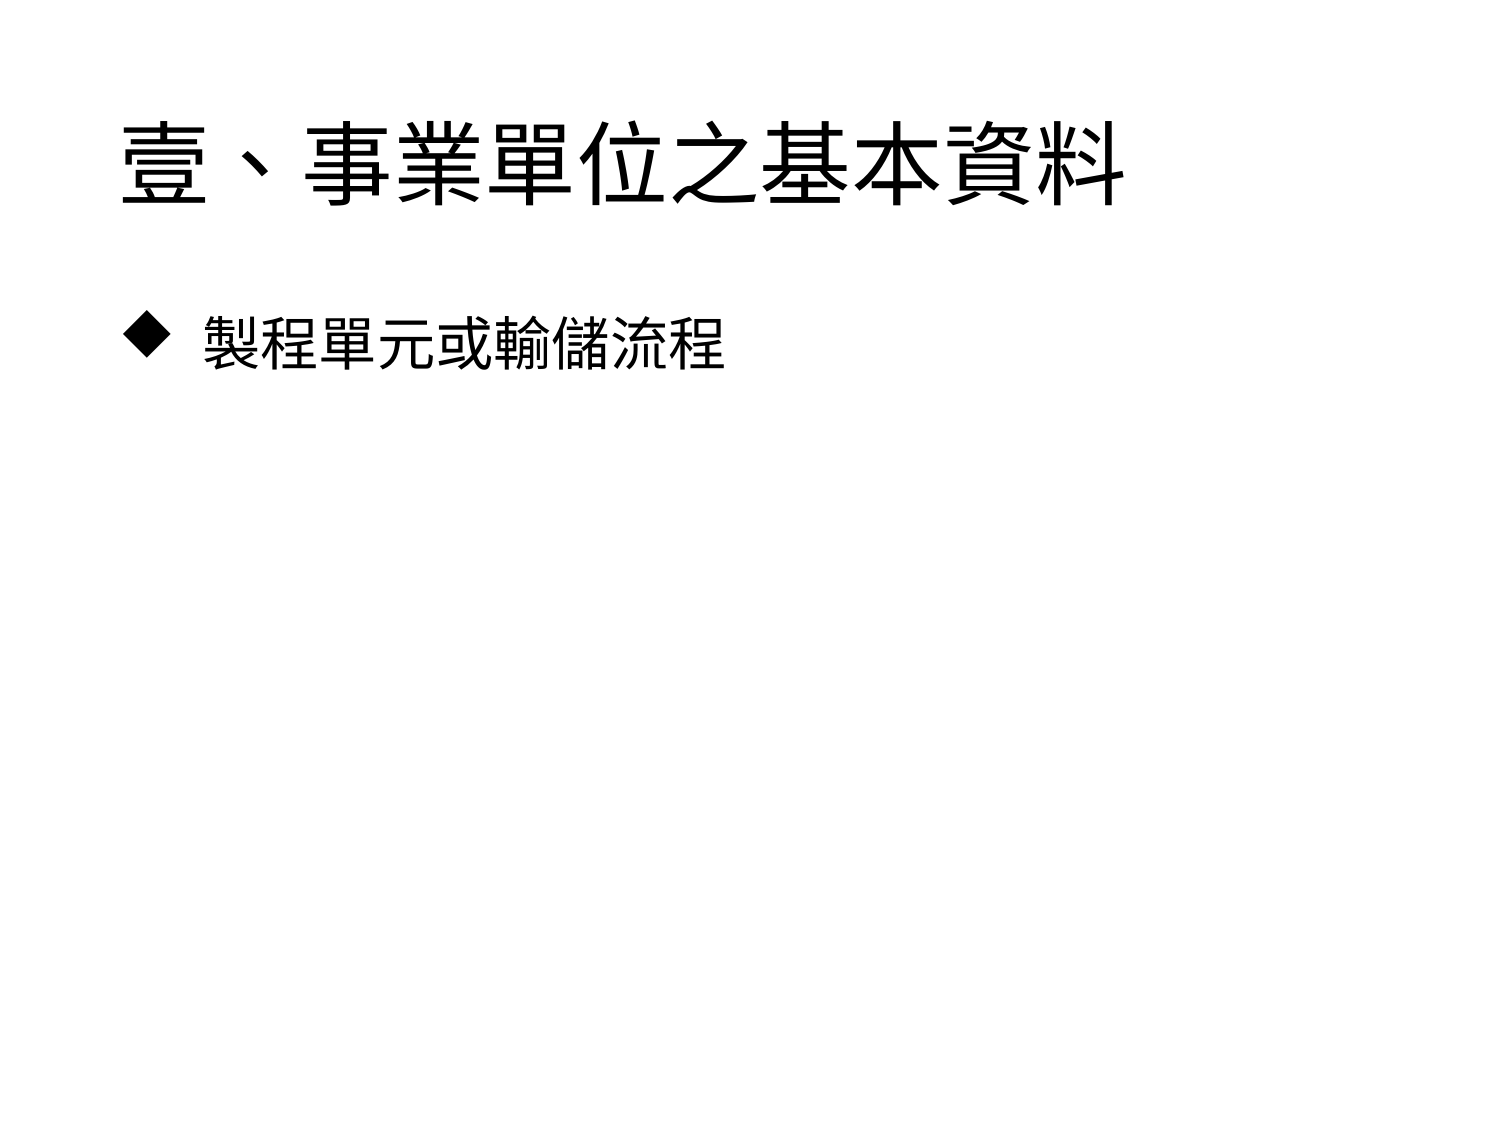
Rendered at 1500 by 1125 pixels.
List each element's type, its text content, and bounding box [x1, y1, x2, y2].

list 製程單元或輸儲流程 [103, 299, 1397, 1014]
title 壹、事業單位之基本資料 [103, 59, 1397, 278]
